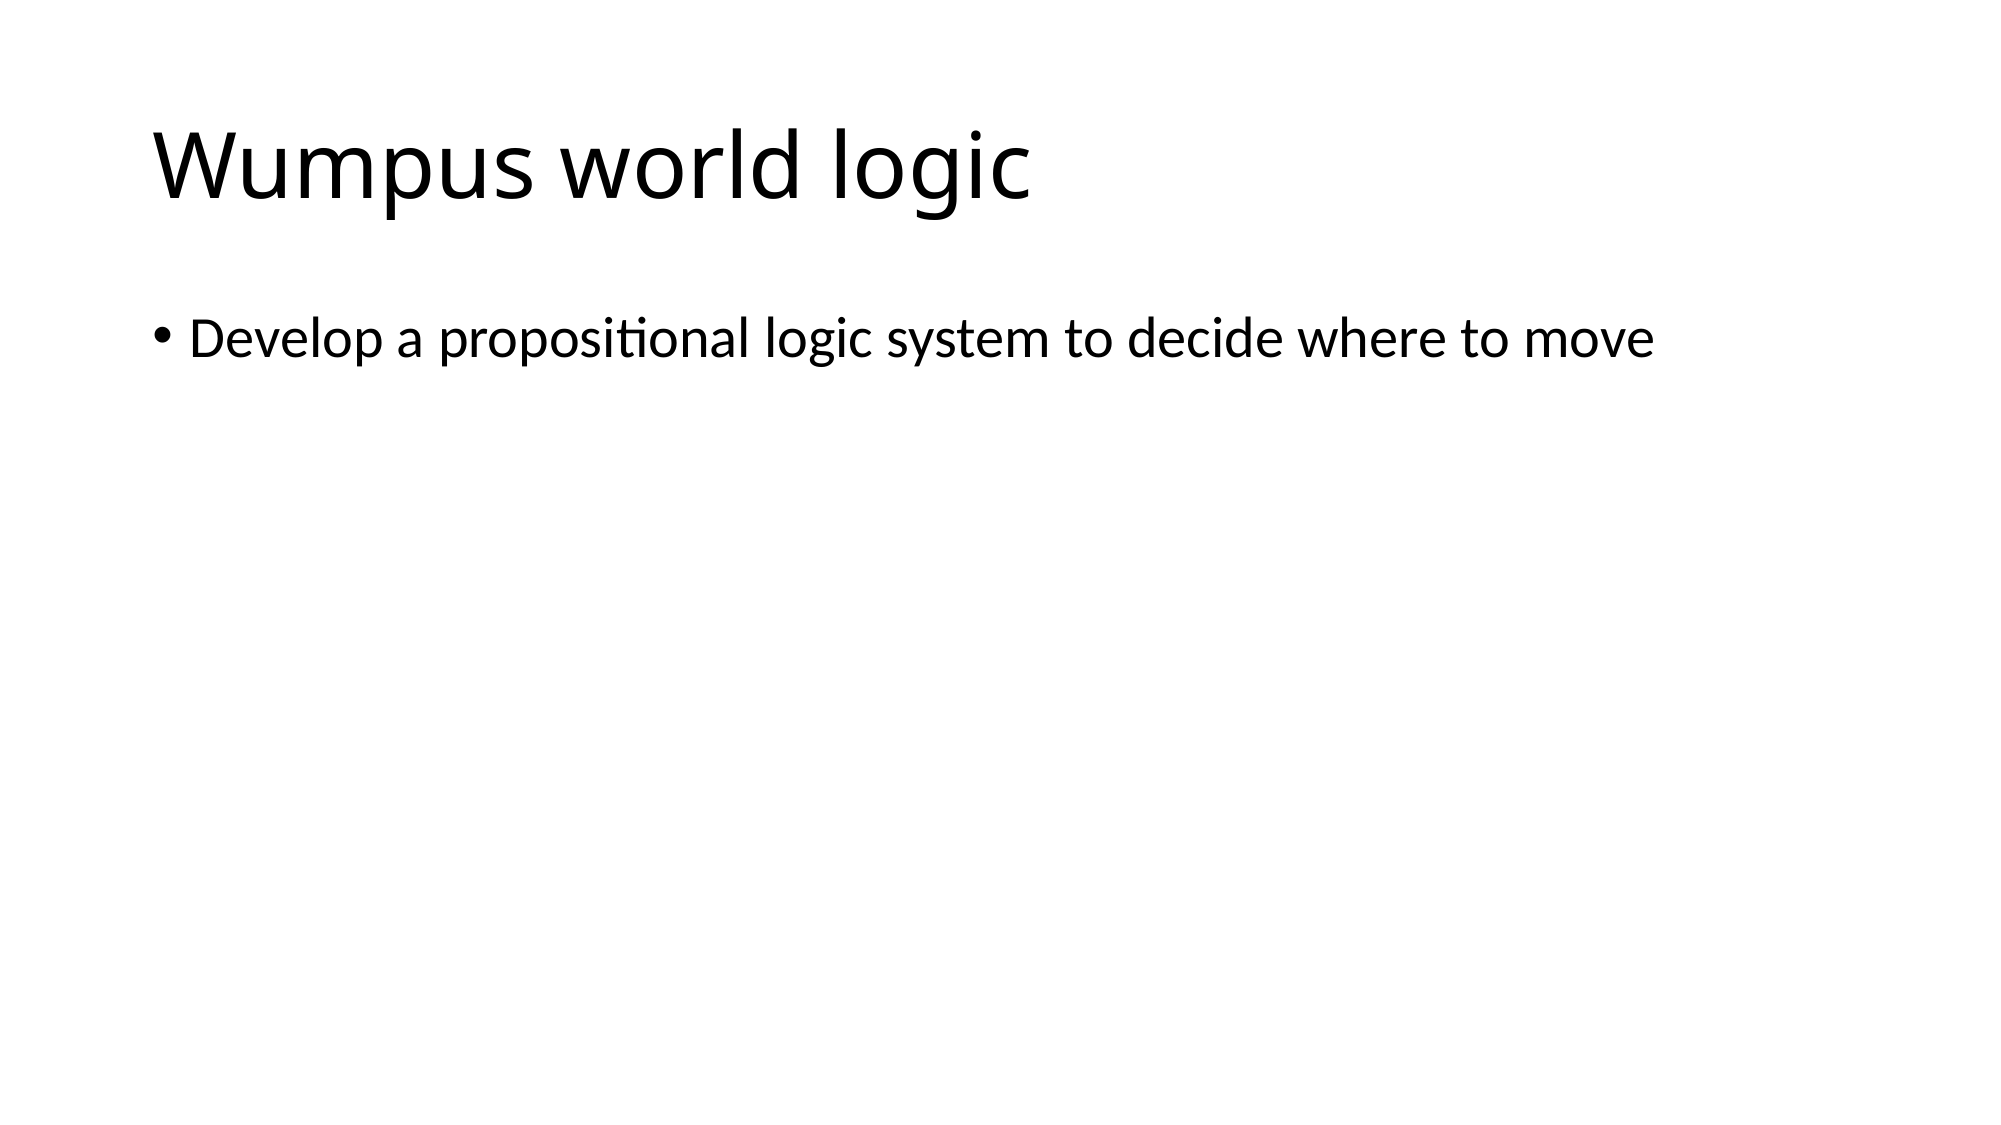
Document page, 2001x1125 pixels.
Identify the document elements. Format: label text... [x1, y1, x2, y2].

title Wumpus world logic [137, 59, 1863, 278]
list Develop a propositional logic system to decide where to move [137, 299, 1863, 1014]
